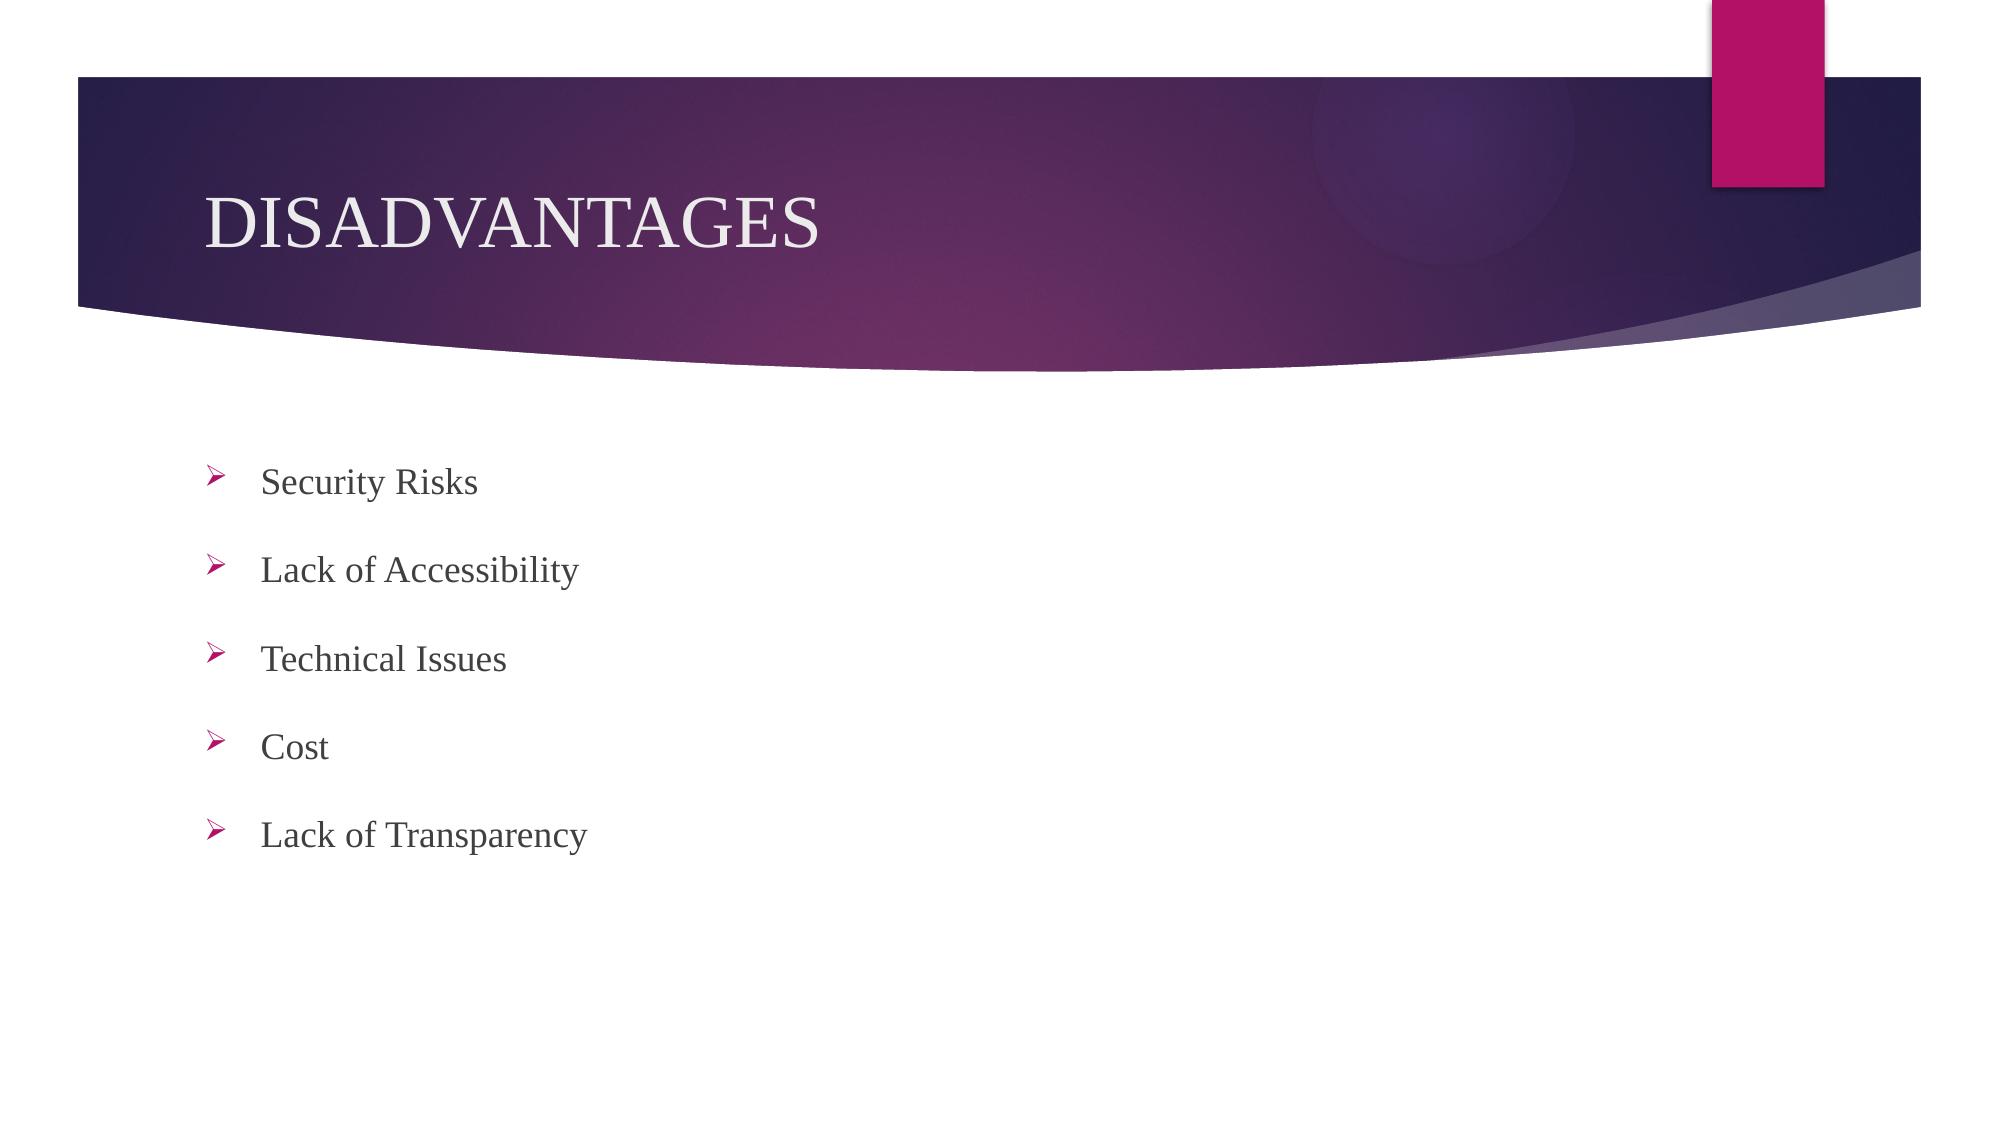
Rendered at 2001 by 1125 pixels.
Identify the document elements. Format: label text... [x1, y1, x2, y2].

list Security Risks Lack of Accessibility Technical Issues Cost Lack of Transparency [189, 427, 1638, 988]
title DISADVANTAGES [189, 159, 1627, 276]
